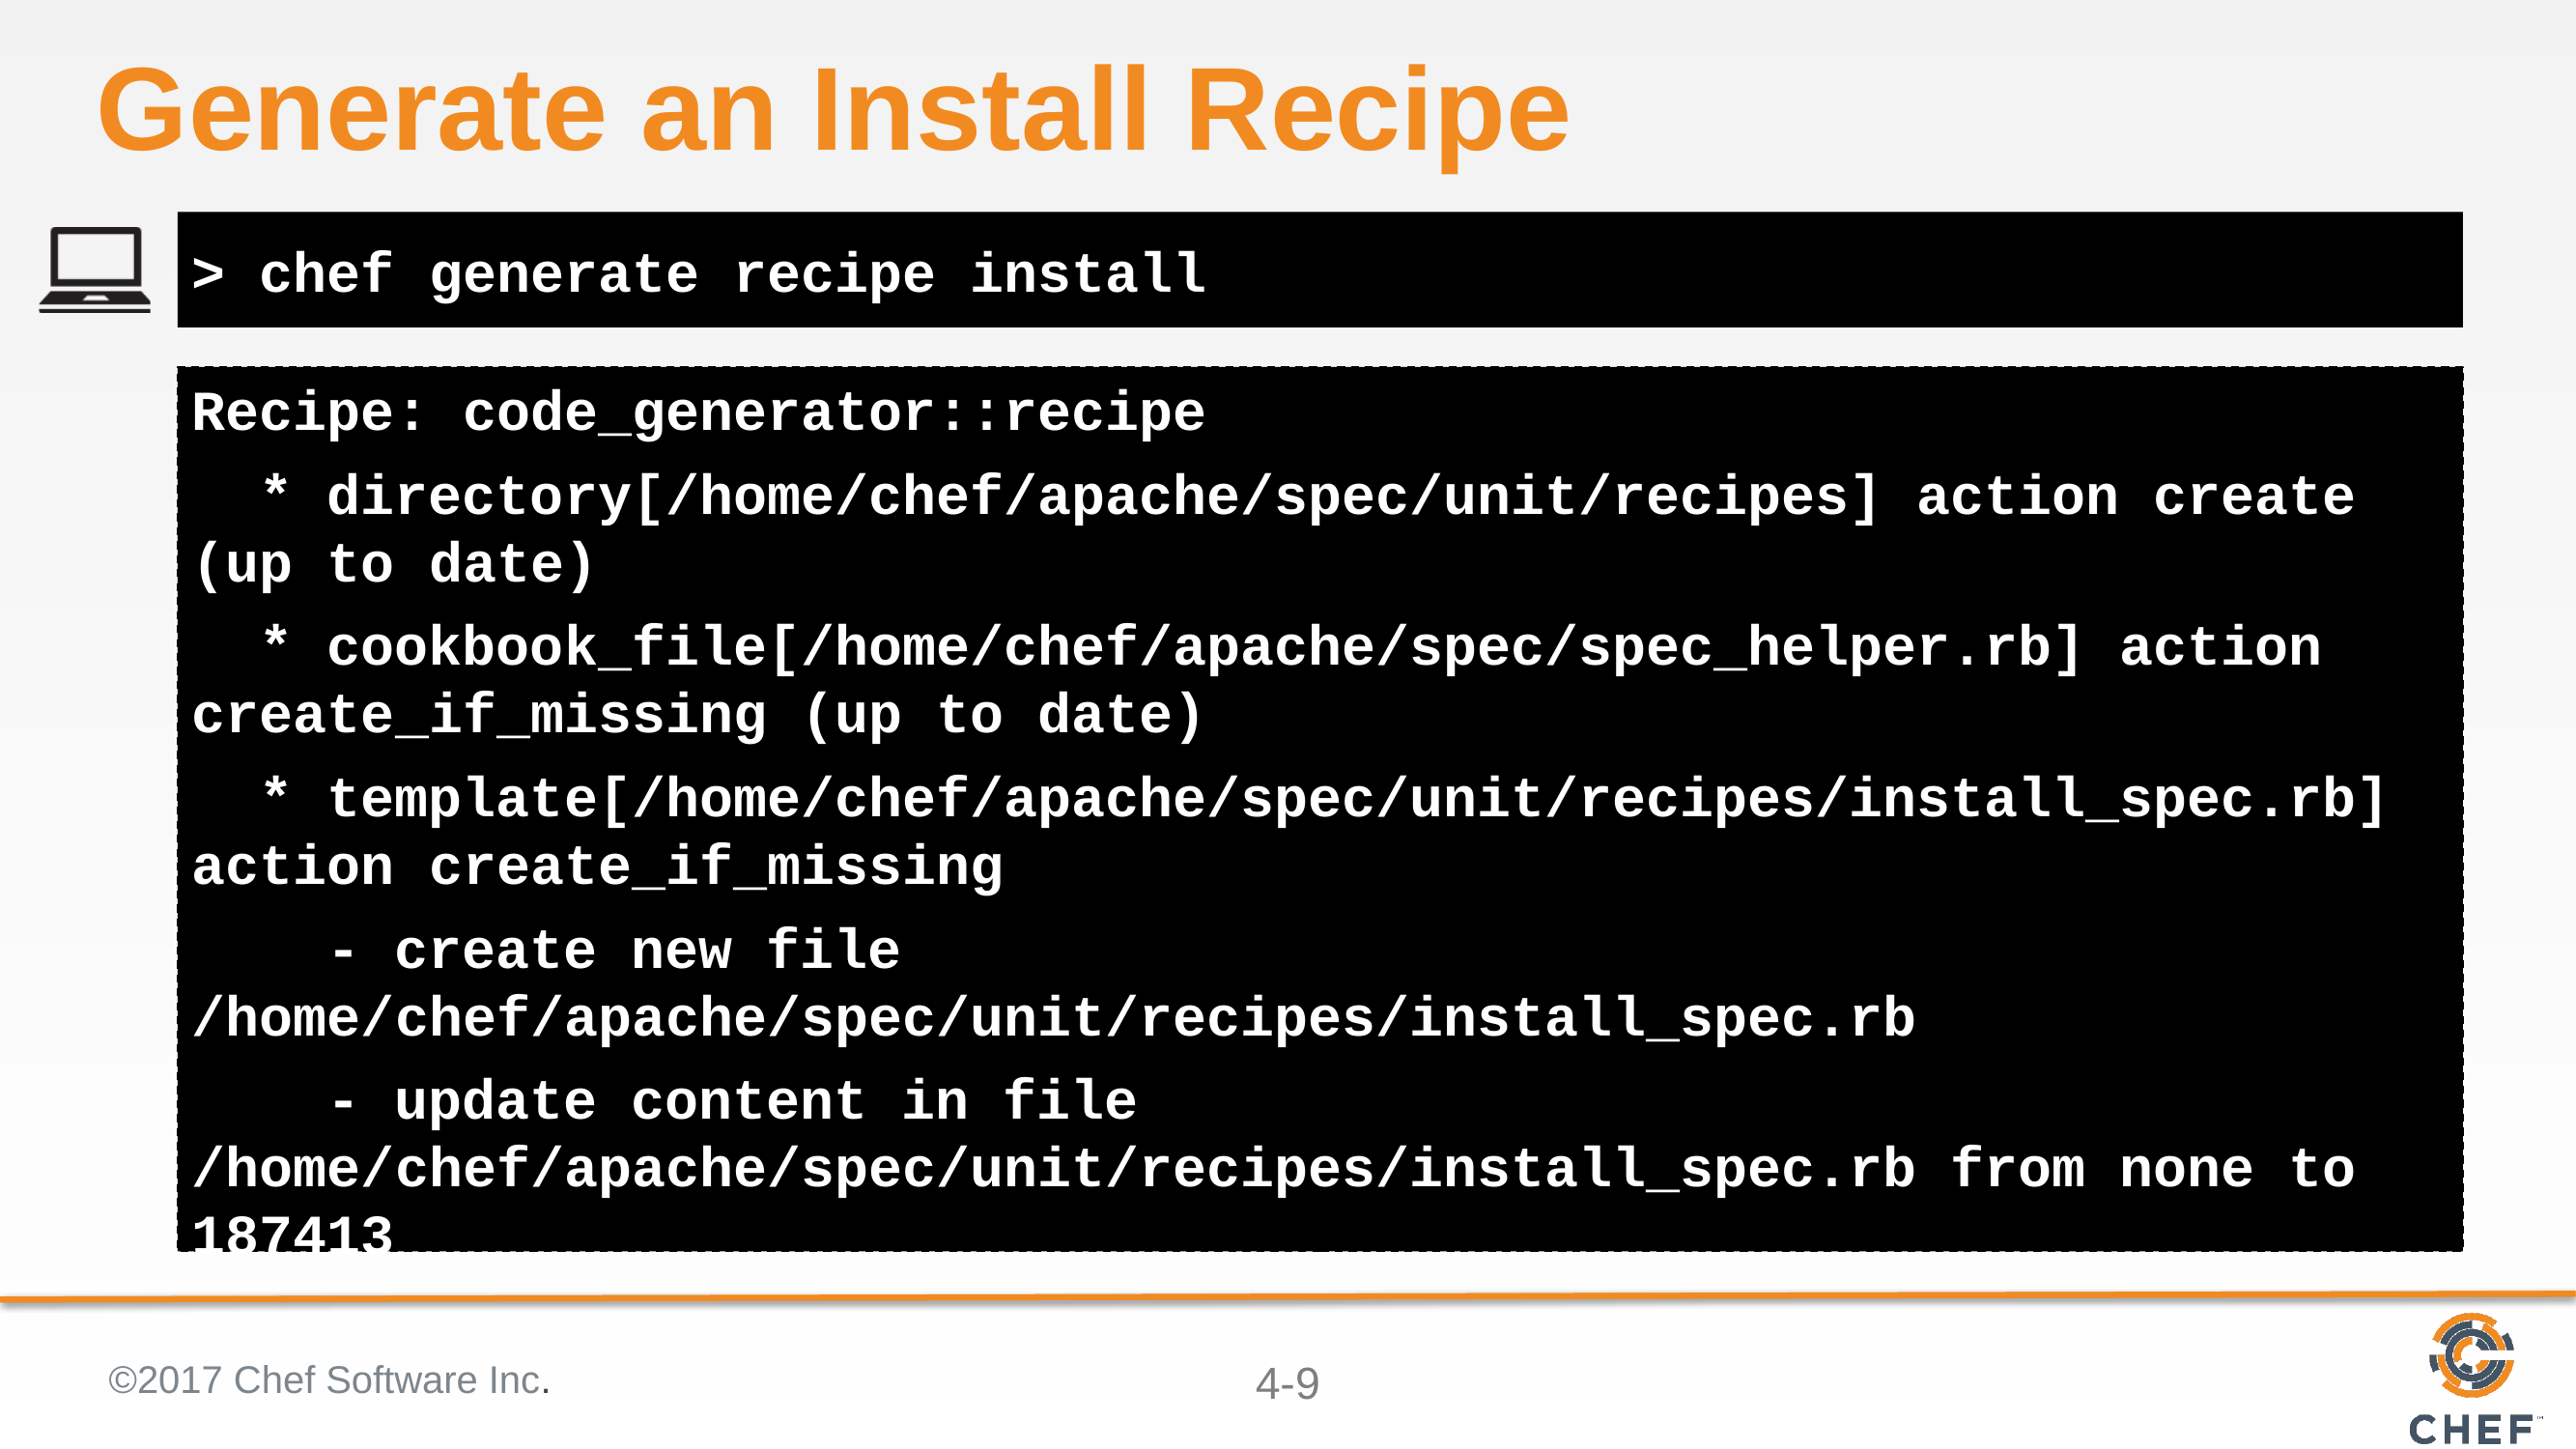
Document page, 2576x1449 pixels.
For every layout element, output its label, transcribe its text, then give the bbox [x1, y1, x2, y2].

picture [2399, 1297, 2551, 1449]
list > chef generate recipe install [177, 212, 2463, 327]
list Recipe: code_generator::recipe * directory[/home/chef/apache/spec/unit/recipes] action create (up to date) * cookbook_file[/home/chef/apache/spec/spec_helper.rb] action create_if_missing (up to date) * template[/home/chef/apache/spec/unit/recipes/install_spec.rb] action create_if_missing - create new file /home/chef/apache/spec/unit/recipes/install_spec.rb - update content in file /home/chef/apache/spec/unit/recipes/install_spec.rb from none to 187413 [177, 366, 2464, 1252]
title Generate an Install Recipe [96, 48, 2463, 180]
